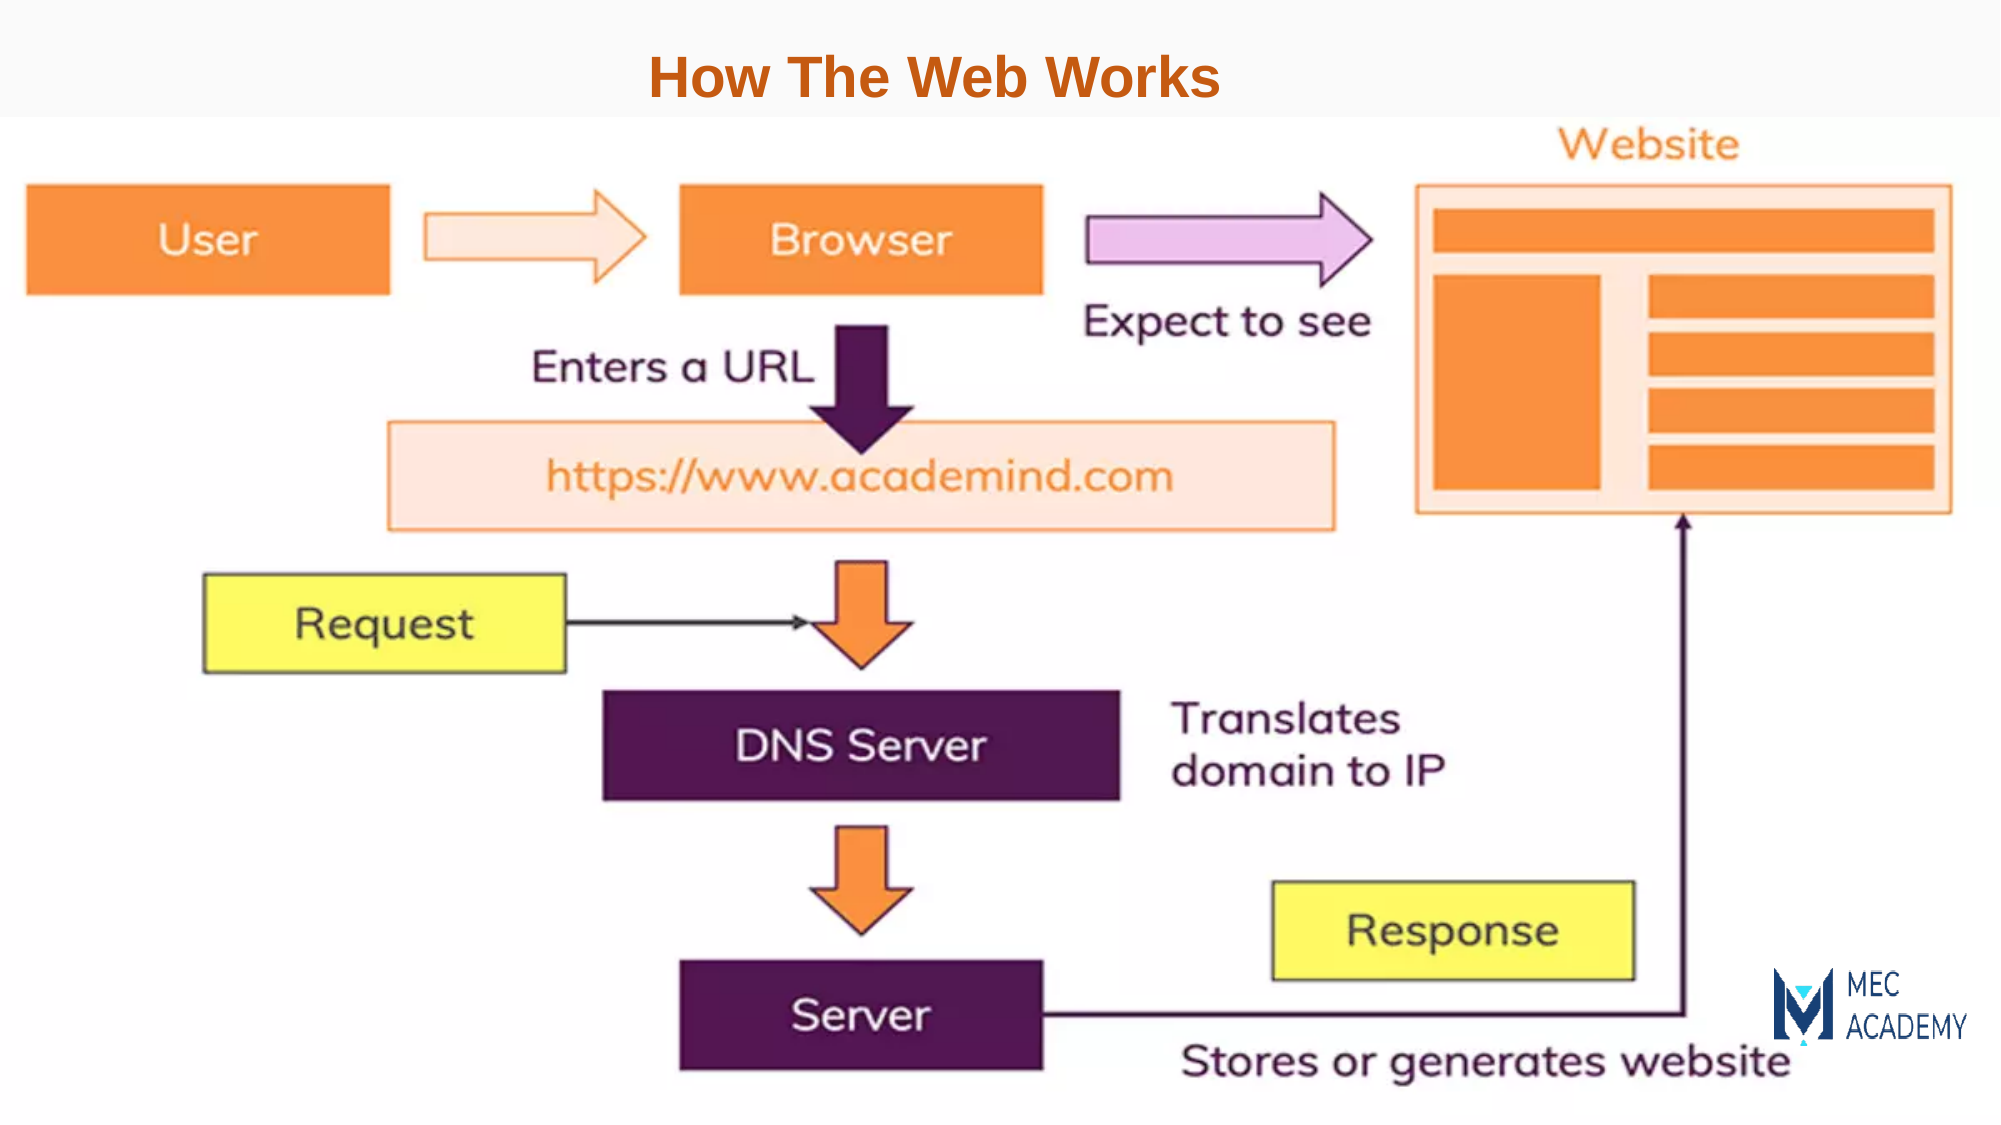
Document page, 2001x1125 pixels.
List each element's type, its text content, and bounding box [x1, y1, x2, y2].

picture [0, 117, 2000, 1125]
text_box How The Web Works [557, 32, 1315, 115]
